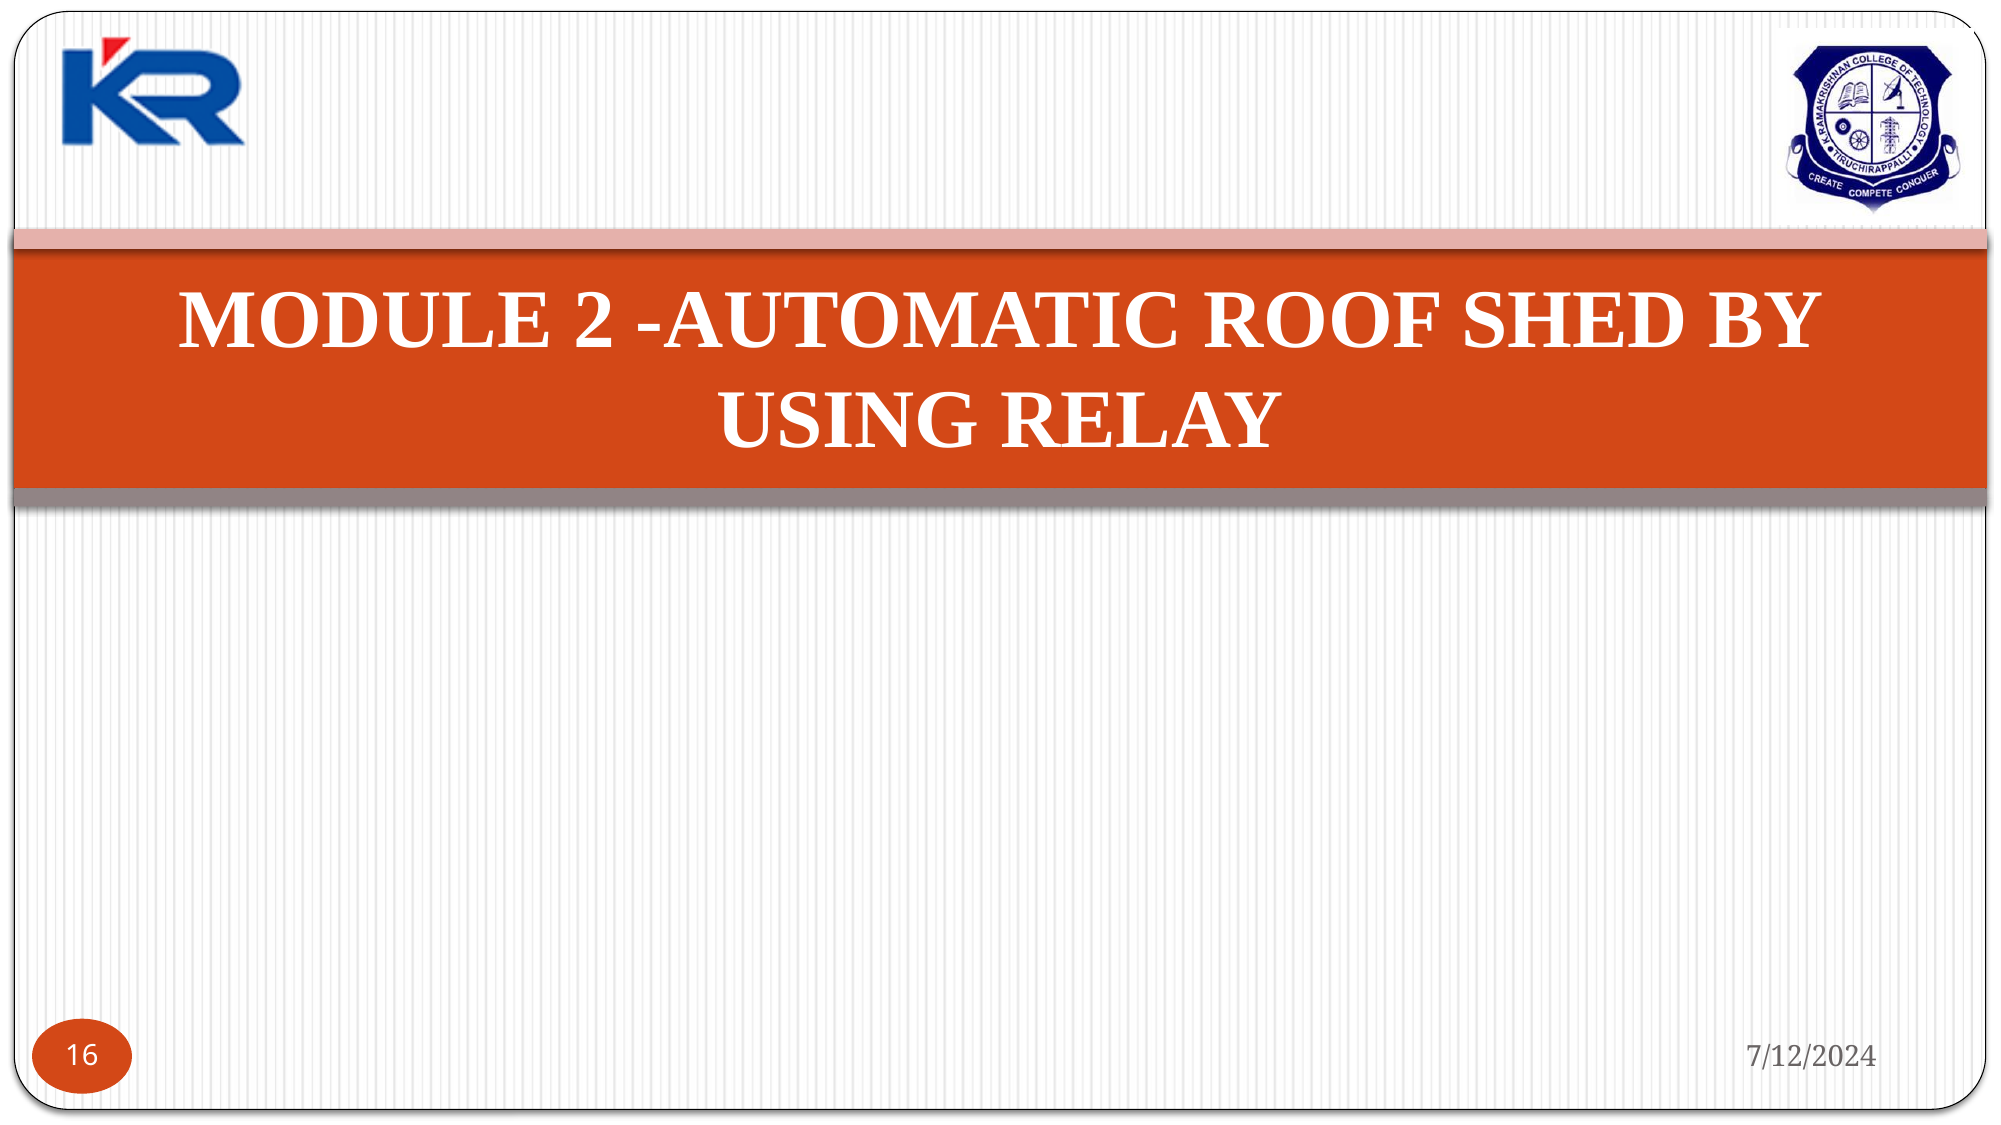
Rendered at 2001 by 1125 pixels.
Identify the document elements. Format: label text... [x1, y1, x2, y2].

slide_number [1350, 1015, 1892, 1094]
picture [15, 507, 1985, 1108]
slide_number 16 [32, 1018, 132, 1094]
picture [15, 12, 1985, 229]
title MODULE 2 -AUTOMATIC ROOF SHED BY USING RELAY [99, 247, 1900, 489]
